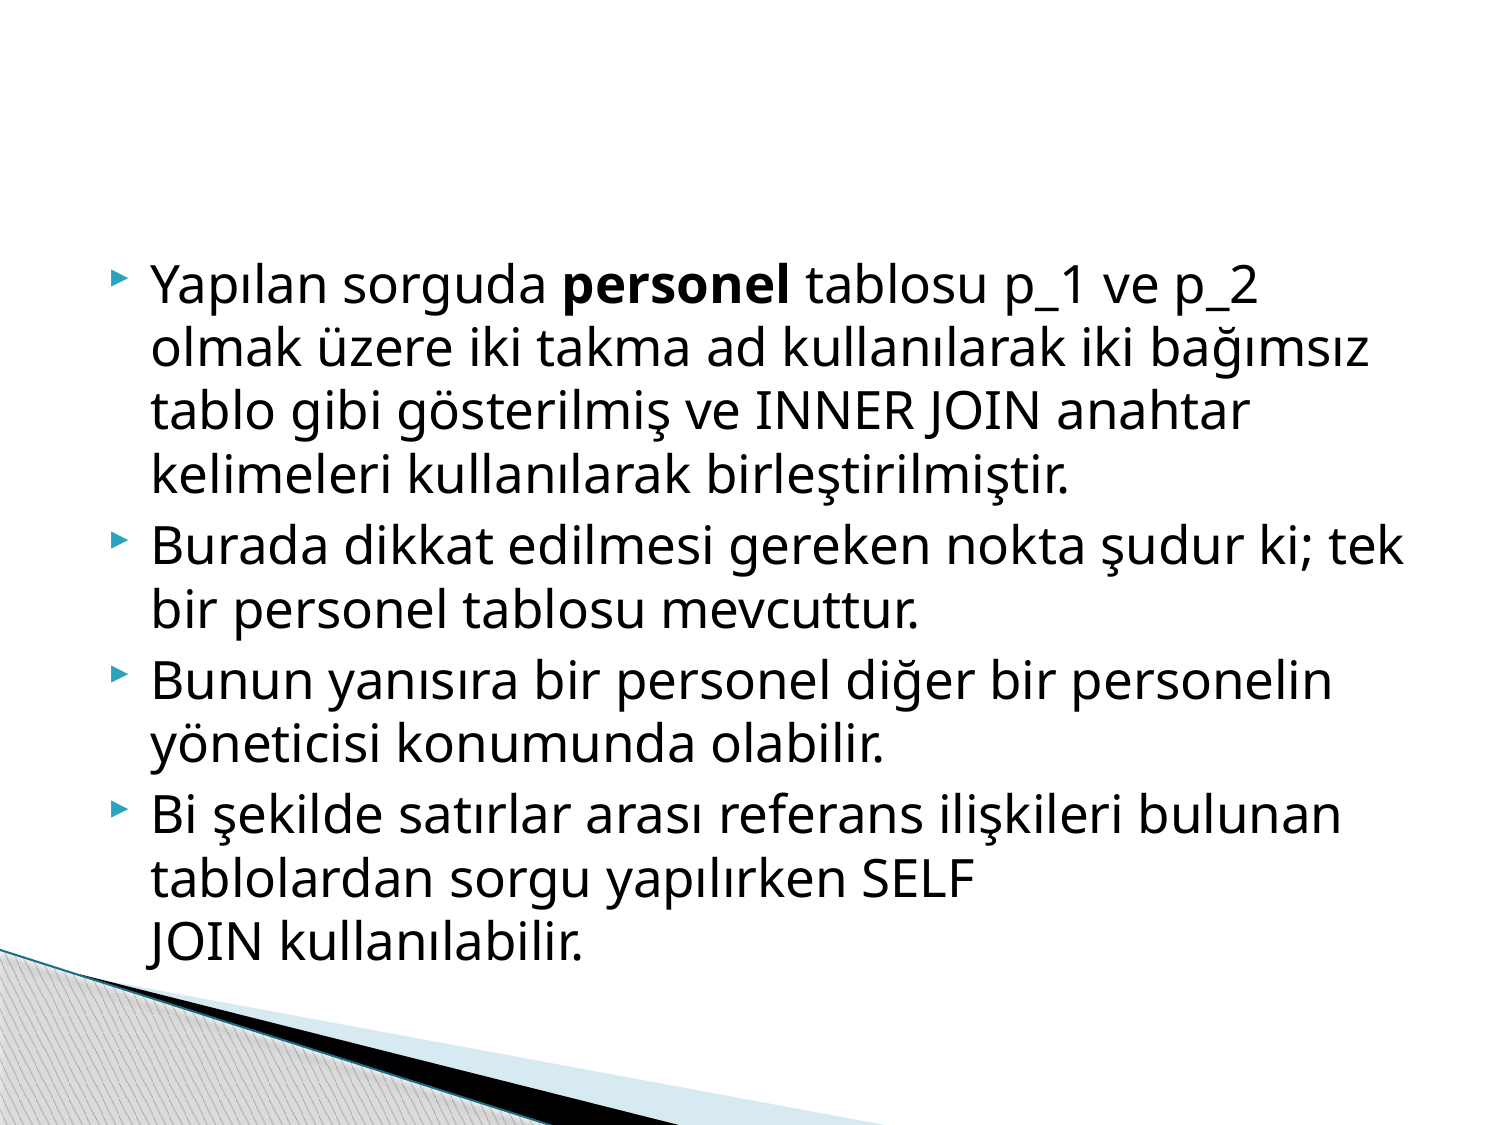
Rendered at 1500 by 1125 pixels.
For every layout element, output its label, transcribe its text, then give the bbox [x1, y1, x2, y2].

list Yapılan sorguda personel tablosu p_1 ve p_2 olmak üzere iki takma ad kullanılarak iki bağımsız tablo gibi gösterilmiş ve INNER JOIN anahtar kelimeleri kullanılarak birleştirilmiştir. Burada dikkat edilmesi gereken nokta şudur ki; tek bir personel tablosu mevcuttur. Bunun yanısıra bir personel diğer bir personelin yöneticisi konumunda olabilir. Bi şekilde satırlar arası referans ilişkileri bulunan tablolardan sorgu yapılırken SELF JOIN kullanılabilir. [75, 243, 1425, 986]
